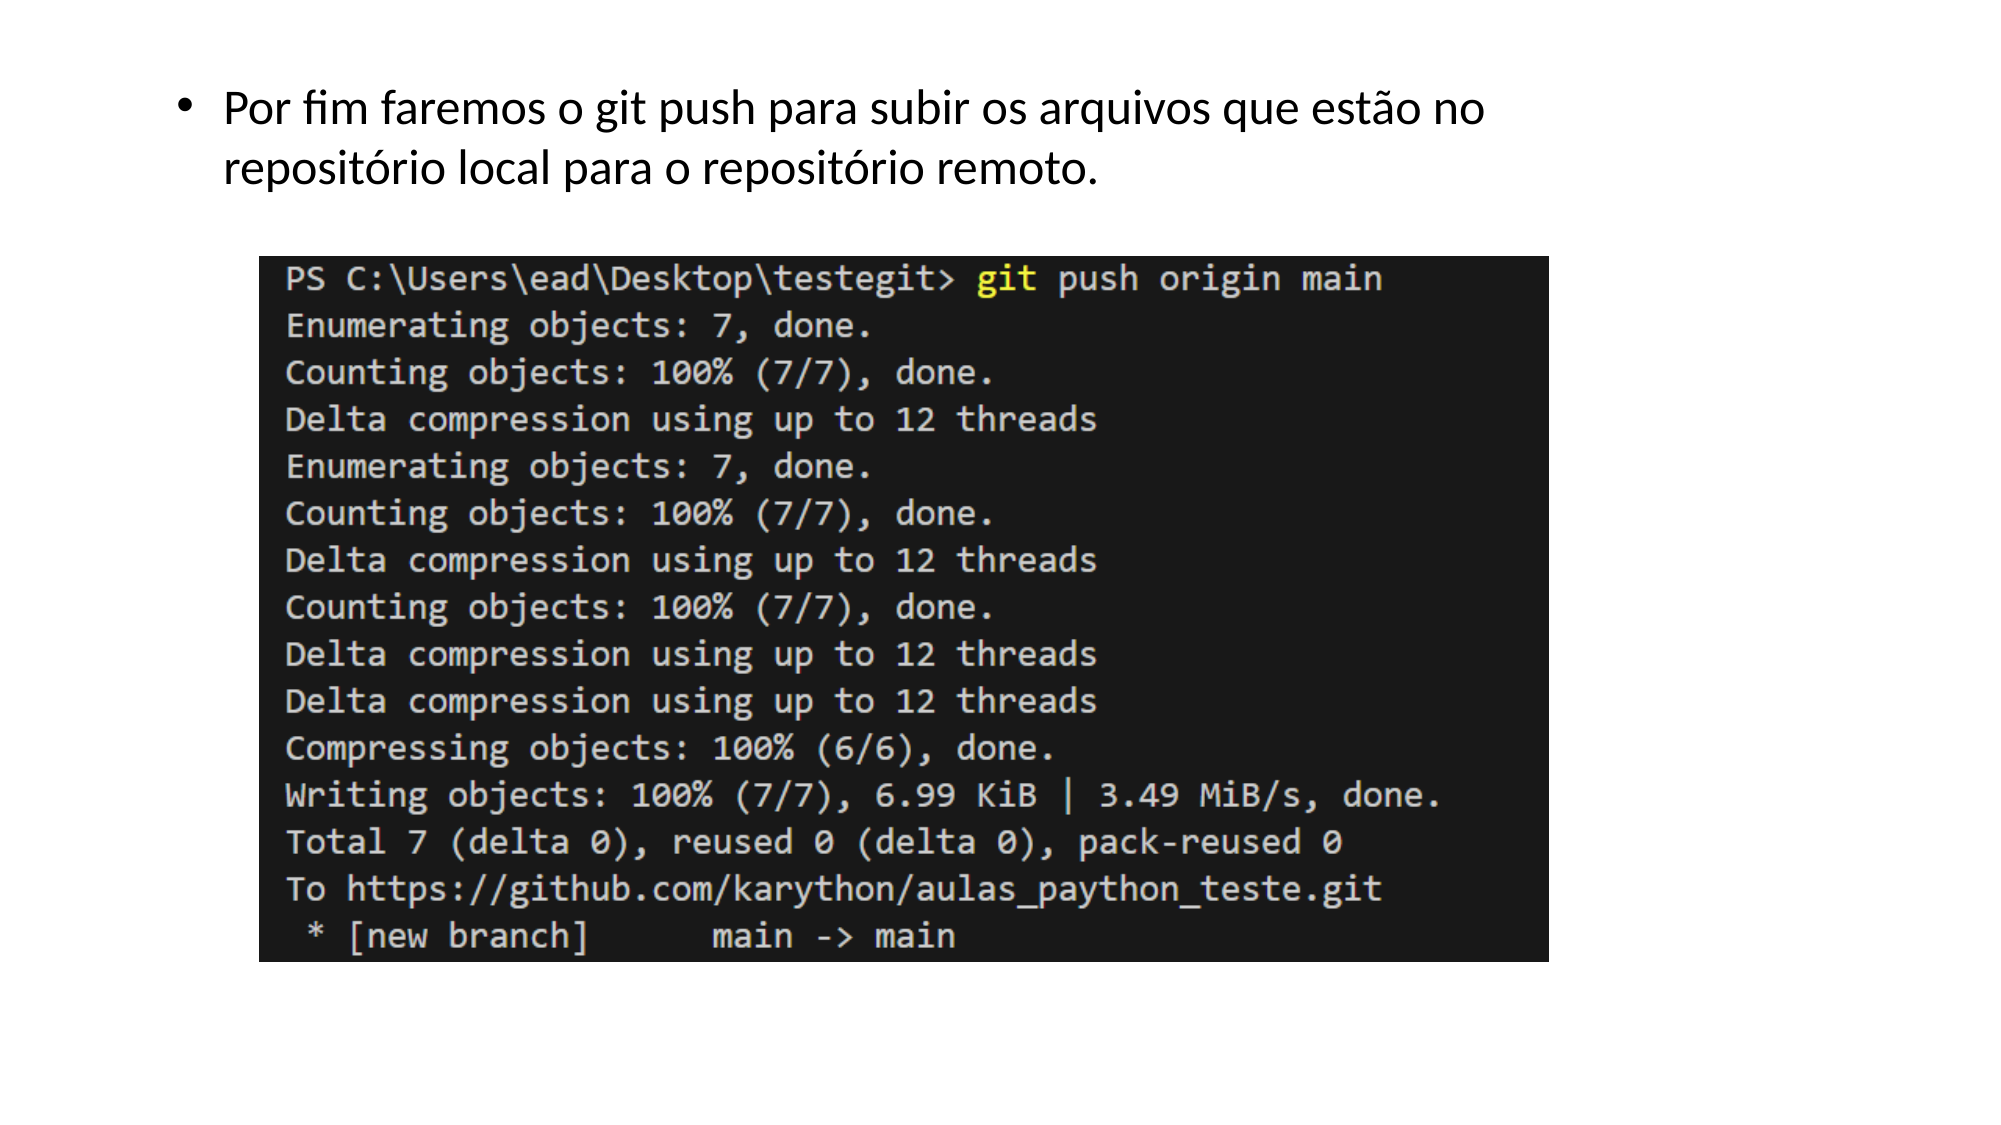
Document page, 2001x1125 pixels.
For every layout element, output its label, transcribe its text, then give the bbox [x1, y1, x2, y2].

picture [259, 256, 1549, 962]
text_box Por fim faremos o git push para subir os arquivos que estão no repositório local para o repositório remoto. [161, 66, 1722, 202]
